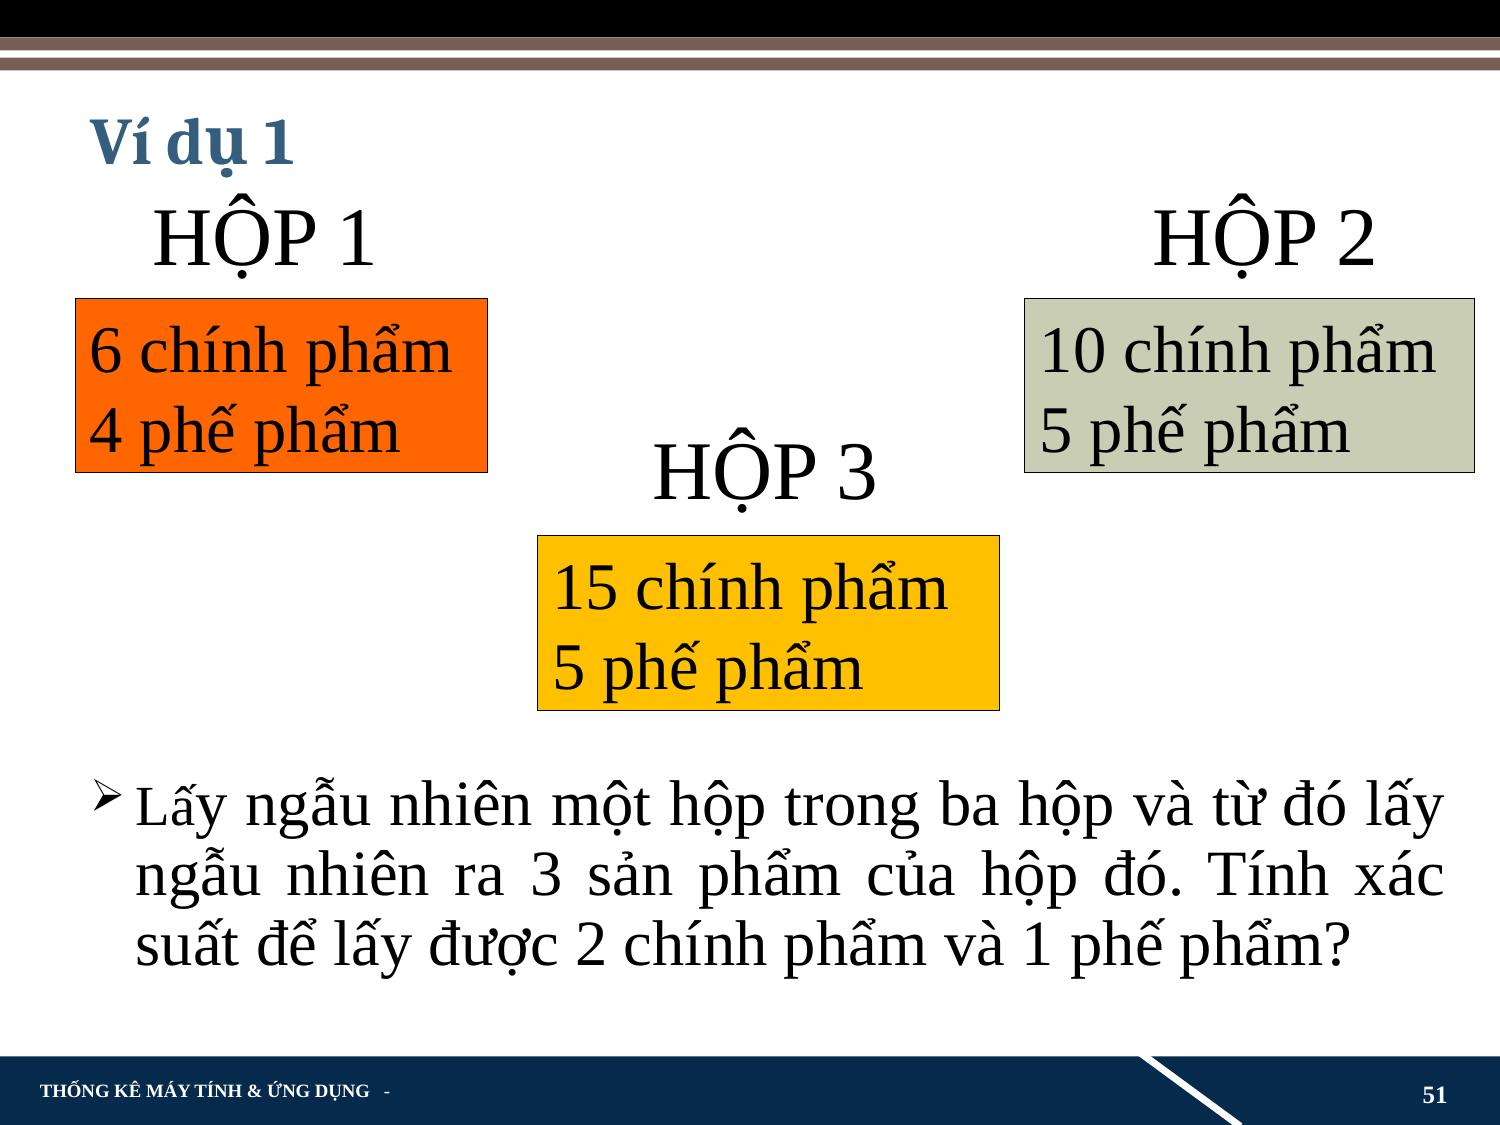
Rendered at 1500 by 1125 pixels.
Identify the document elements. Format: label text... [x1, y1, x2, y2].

slide_number 51 [1347, 1074, 1463, 1113]
text_box HỘP 1 [137, 174, 400, 290]
text_box 10 chính phẩm 5 phế phẩm [1024, 298, 1475, 473]
text_box HỘP 2 [1137, 174, 1400, 290]
list Lấy ngẫu nhiên một hộp trong ba hộp và từ đó lấy ngẫu nhiên ra 3 sản phẩm của hộp đó. Tính xác suất để lấy được 2 chính phẩm và 1 phế phẩm? [75, 762, 1463, 1050]
text_box HỘP 3 [637, 408, 900, 524]
title Ví dụ 1 [75, 99, 1433, 253]
text_box 6 chính phẩm 4 phế phẩm [75, 298, 488, 473]
text_box 15 chính phẩm 5 phế phẩm [537, 535, 1000, 711]
